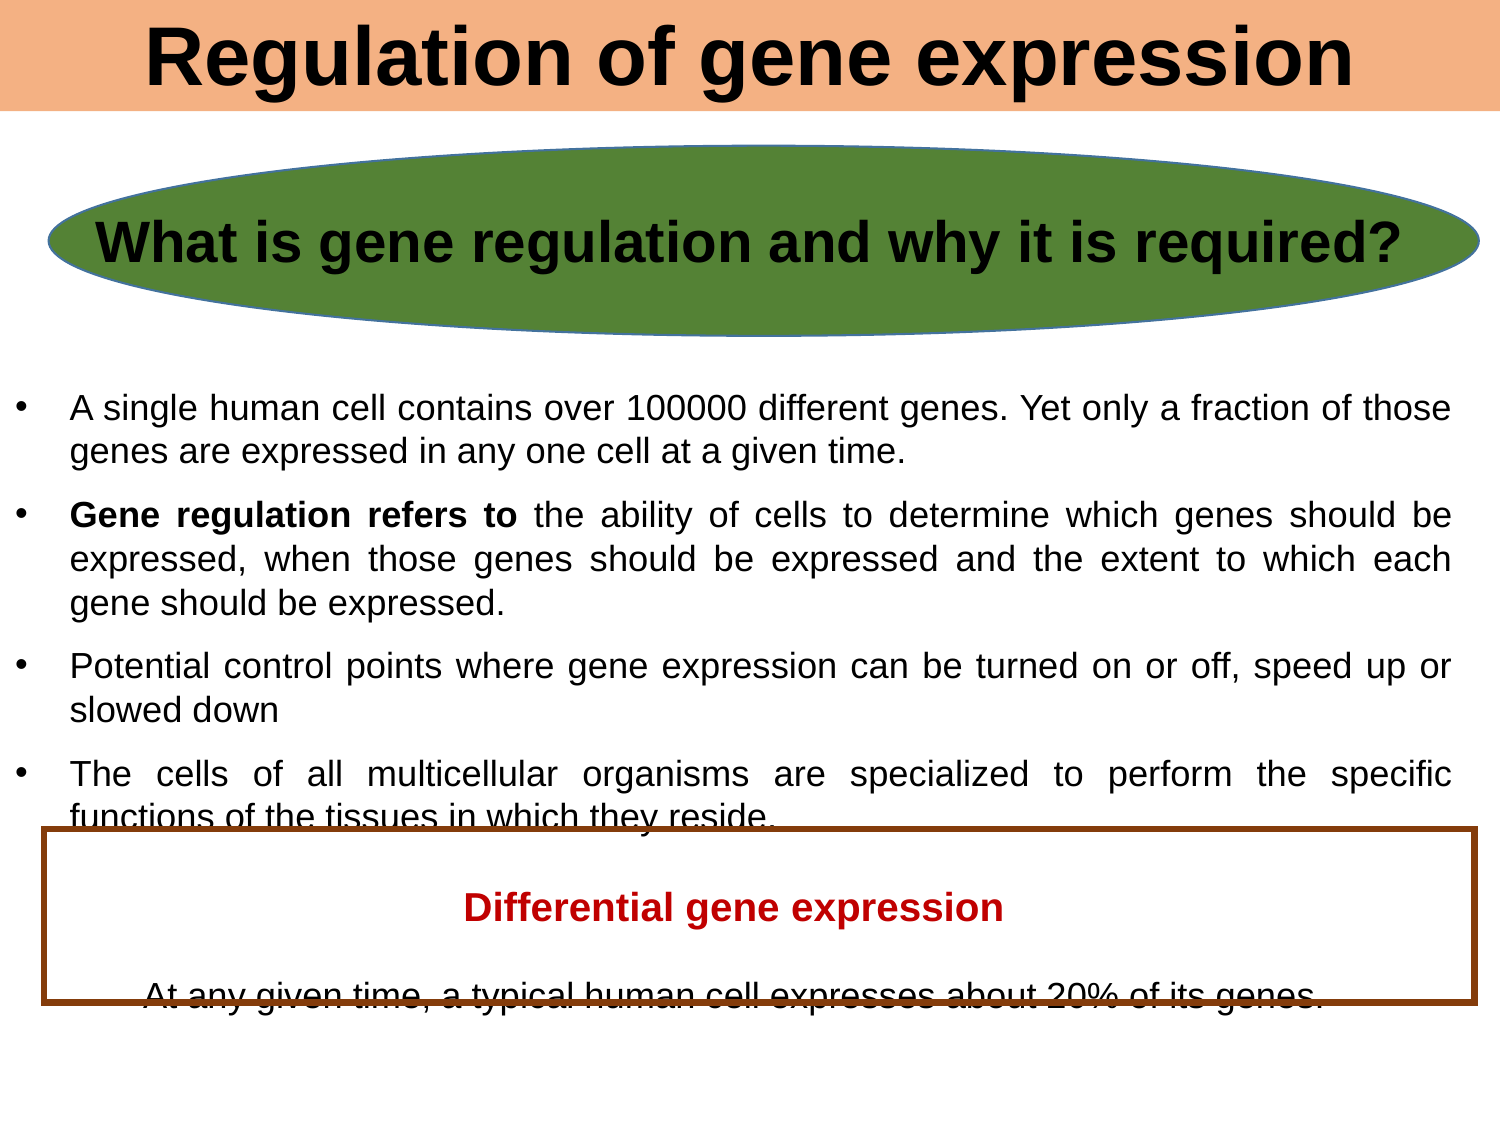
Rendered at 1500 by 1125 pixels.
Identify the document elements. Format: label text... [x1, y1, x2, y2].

text_box [43, 828, 1476, 1003]
text_box What is gene regulation and why it is required? [0, 175, 1500, 346]
text_box A single human cell contains over 100000 different genes. Yet only a fraction of those genes are expressed in any one cell at a given time. Gene regulation refers to the ability of cells to determine which genes should be expressed, when those genes should be expressed and the extent to which each gene should be expressed. Potential control points where gene expression can be turned on or off, speed up or slowed down The cells of all multicellular organisms are specialized to perform the specific functions of the tissues in which they reside. Differential gene expression At any given time, a typical human cell expresses about 20% of its genes. [0, 376, 1470, 1025]
text_box [239, 144, 1288, 175]
title Regulation of gene expression [0, 0, 1500, 112]
